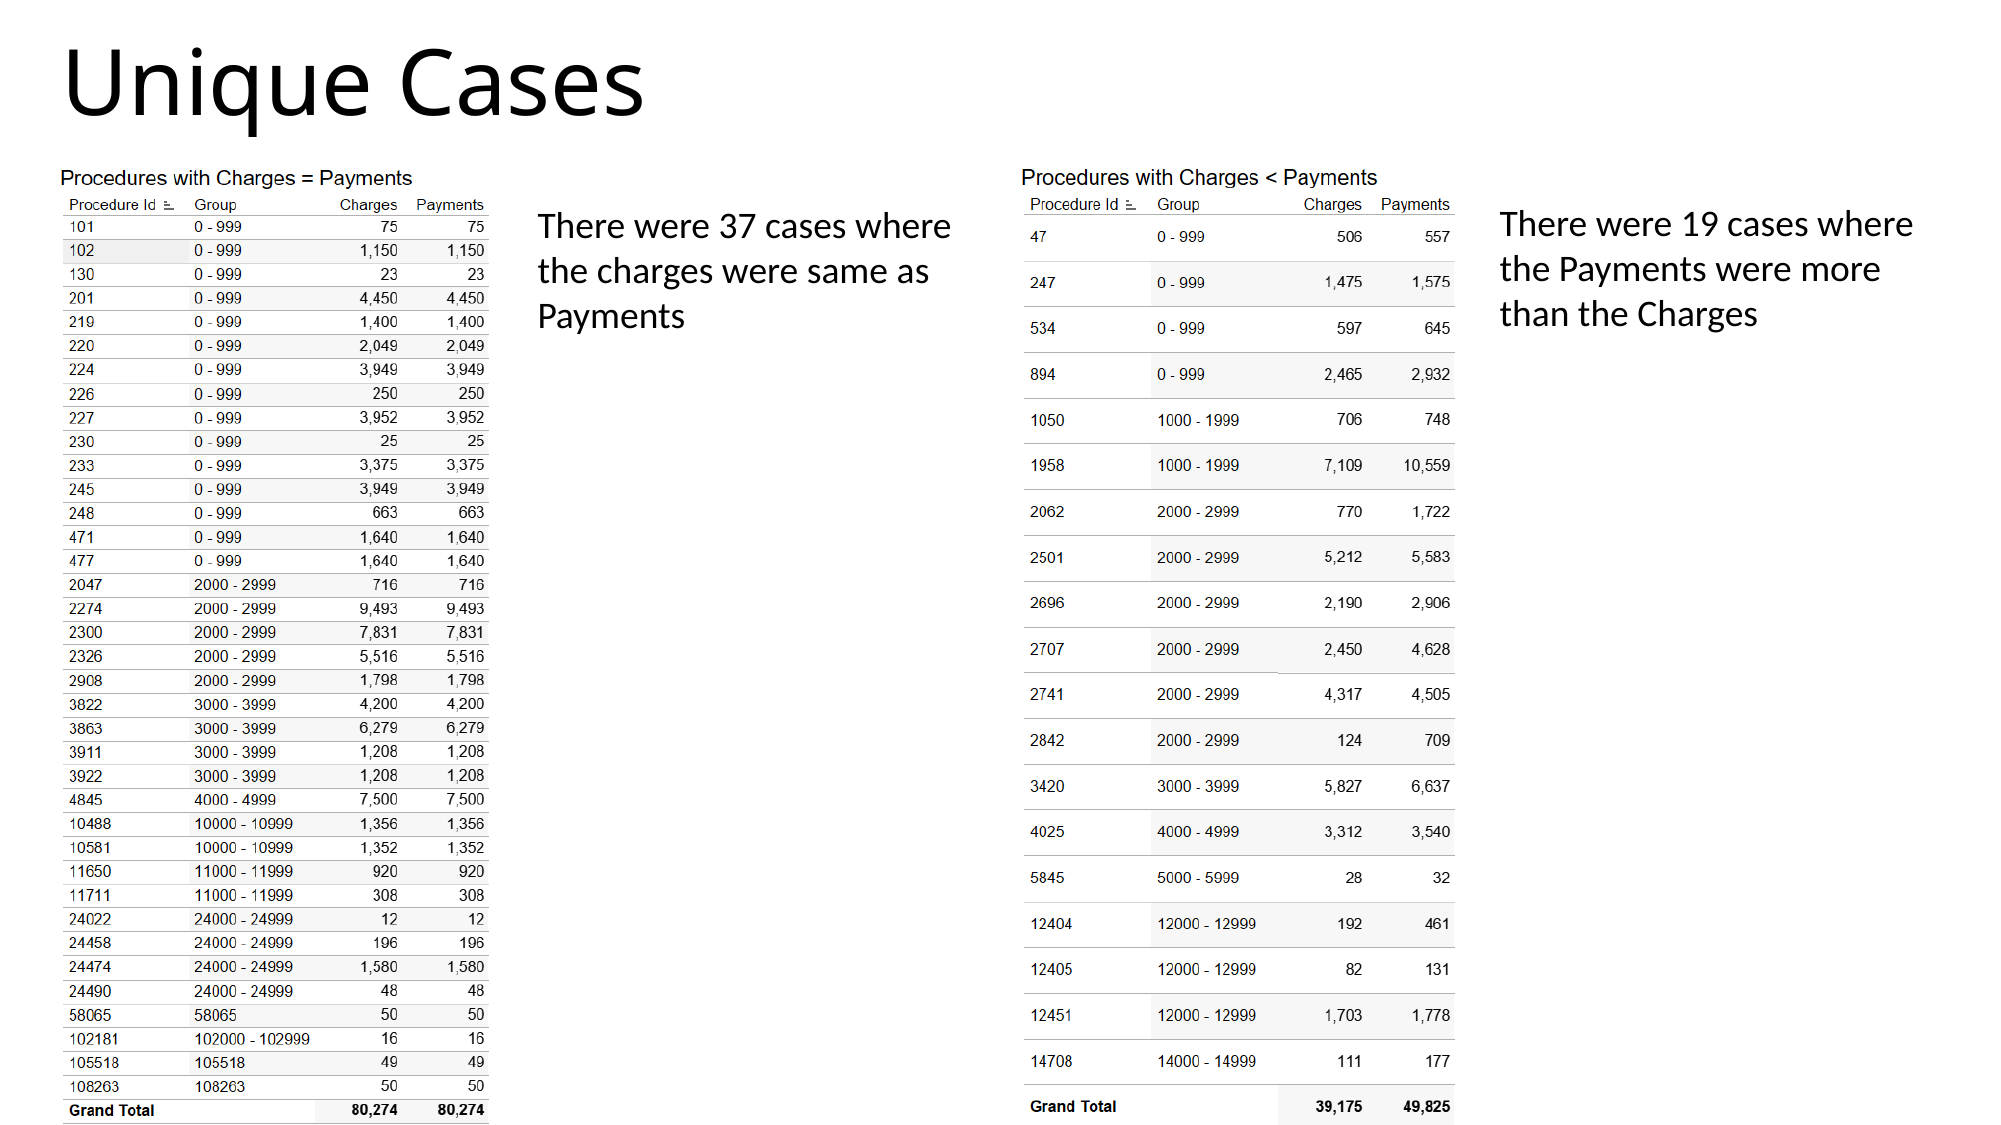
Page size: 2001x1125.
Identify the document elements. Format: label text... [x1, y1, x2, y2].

picture [53, 163, 498, 1125]
text_box There were 19 cases where the Payments were more than the Charges [1484, 191, 1946, 387]
picture [1016, 163, 1459, 1125]
title Unique Cases [46, 27, 1772, 144]
text_box There were 37 cases where the charges were same as Payments [522, 193, 984, 388]
